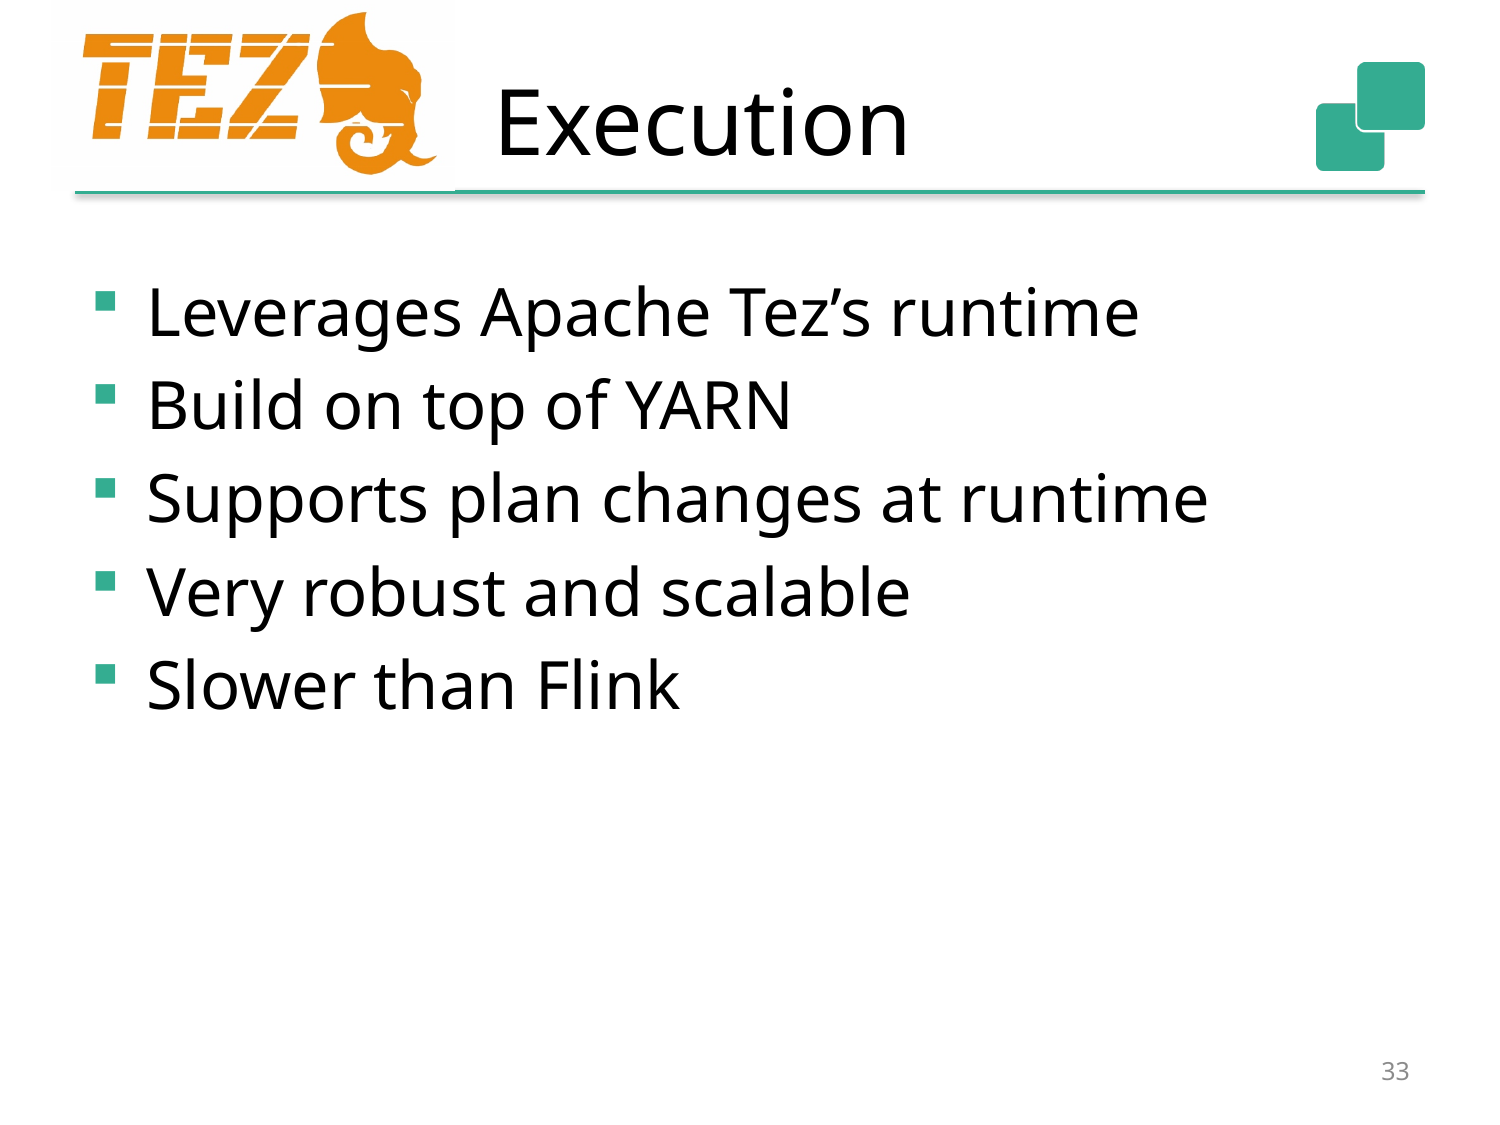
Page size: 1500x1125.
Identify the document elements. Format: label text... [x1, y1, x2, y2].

picture [1316, 62, 1425, 171]
slide_number 33 [1074, 1042, 1425, 1103]
list Leverages Apache Tez’s runtime Build on top of YARN Supports plan changes at runtime Very robust and scalable Slower than Flink [75, 262, 1367, 1005]
title Execution [459, 45, 1302, 193]
picture [50, 0, 455, 192]
